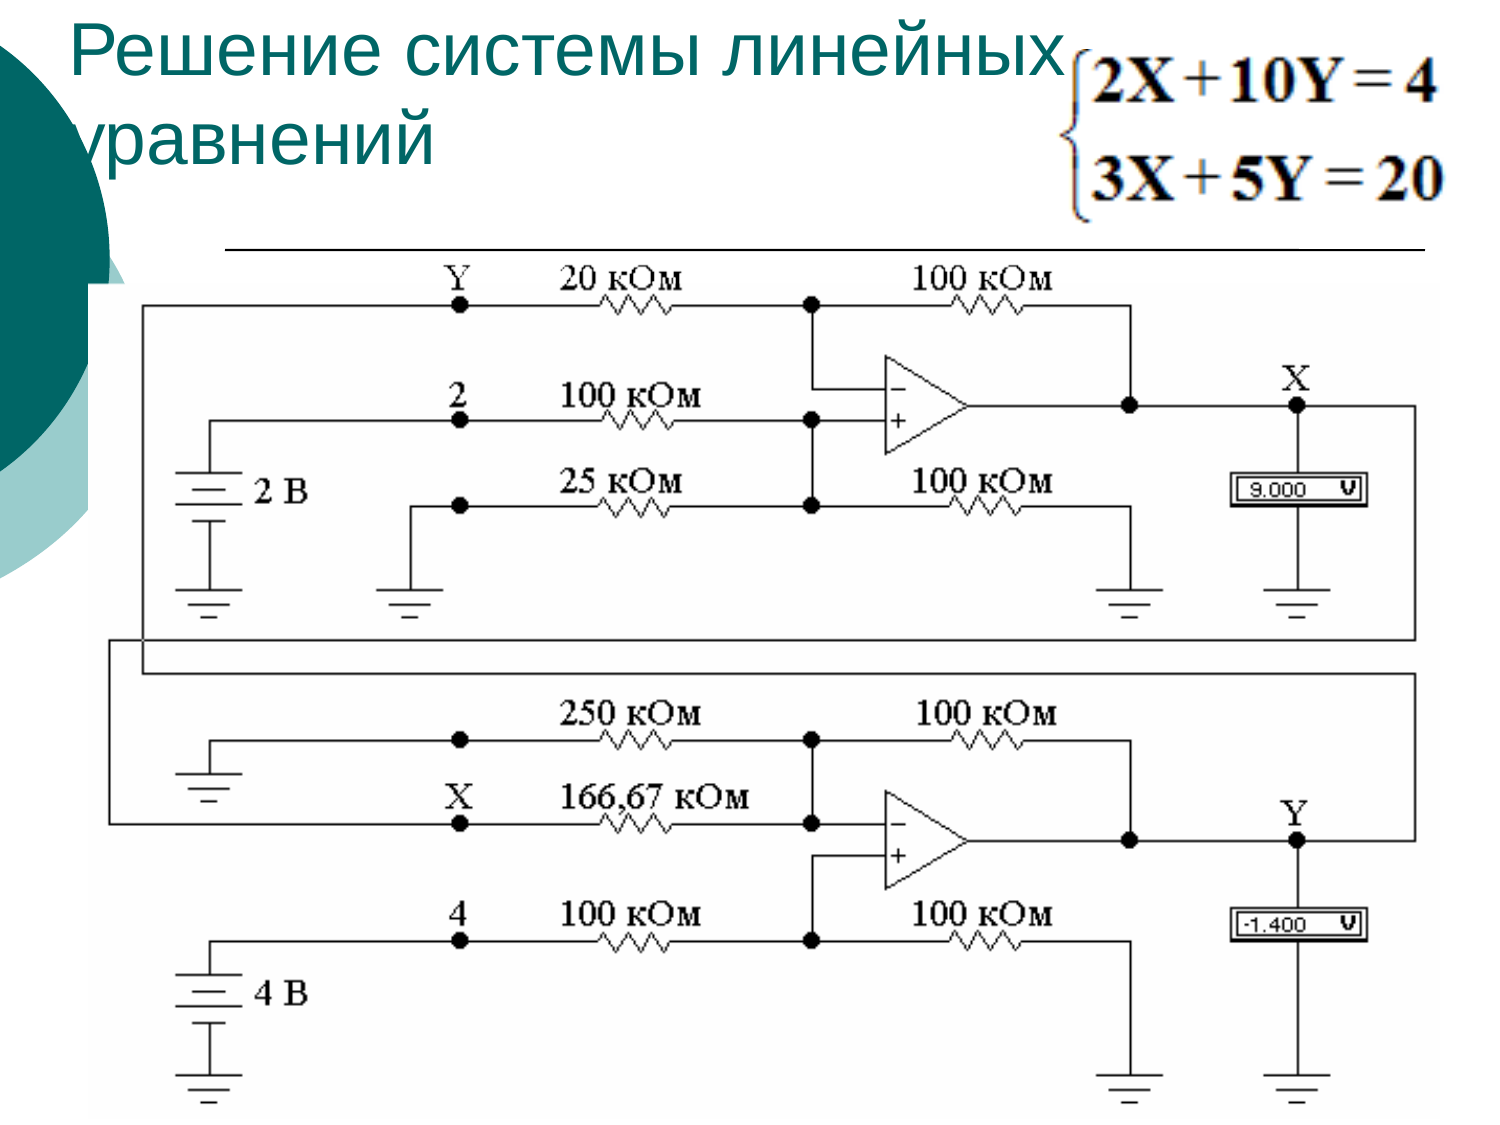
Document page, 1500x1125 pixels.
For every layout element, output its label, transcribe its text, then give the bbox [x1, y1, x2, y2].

title Решение системы линейных уравнений [53, 0, 1253, 188]
picture [88, 255, 1446, 1125]
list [1013, 49, 1500, 230]
